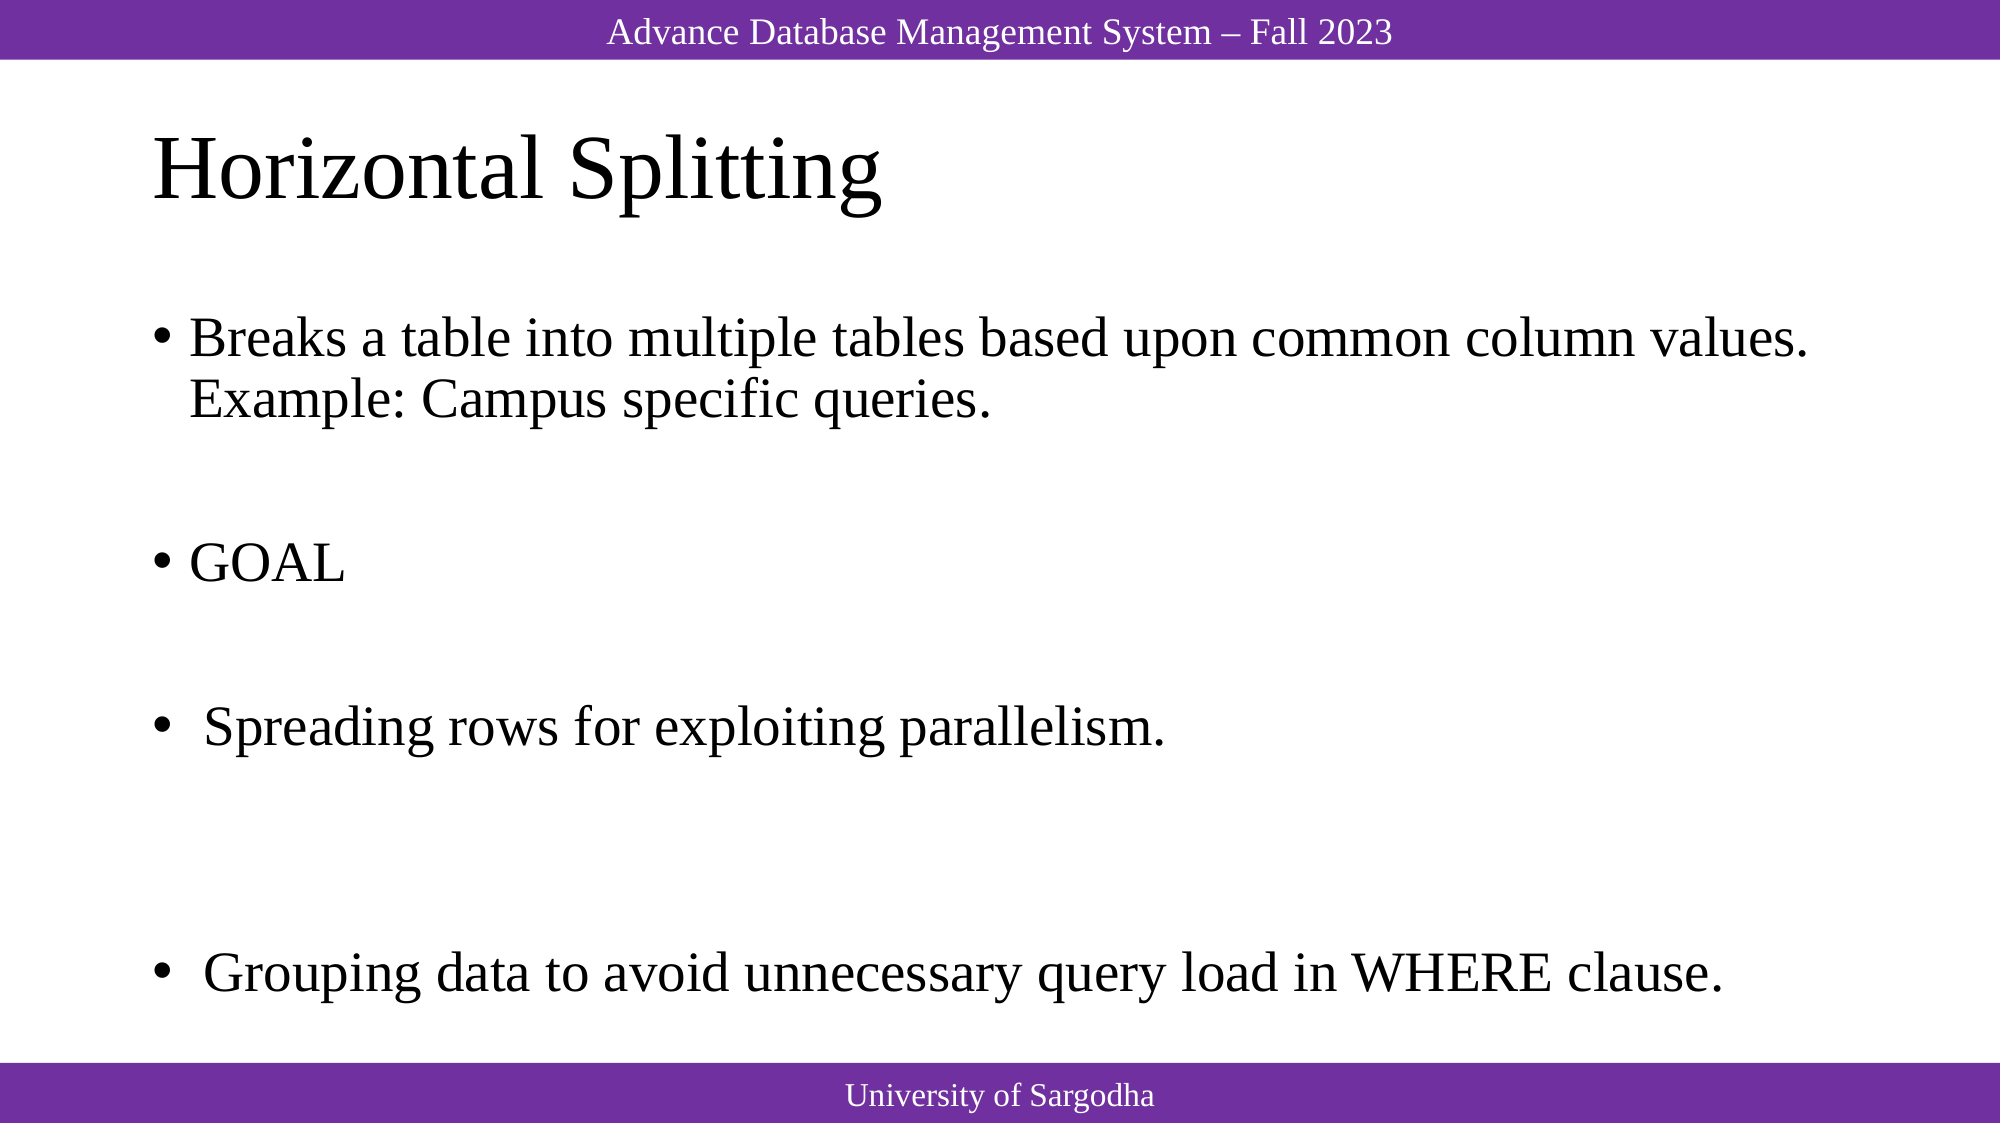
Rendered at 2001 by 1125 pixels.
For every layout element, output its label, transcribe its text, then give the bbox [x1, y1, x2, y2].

list Breaks a table into multiple tables based upon common column values. Example: Campus specific queries. GOAL Spreading rows for exploiting parallelism. Grouping data to avoid unnecessary query load in WHERE clause. [137, 299, 1863, 1014]
footer University of Sargodha [0, 1062, 2000, 1123]
title Horizontal Splitting [137, 59, 1863, 278]
